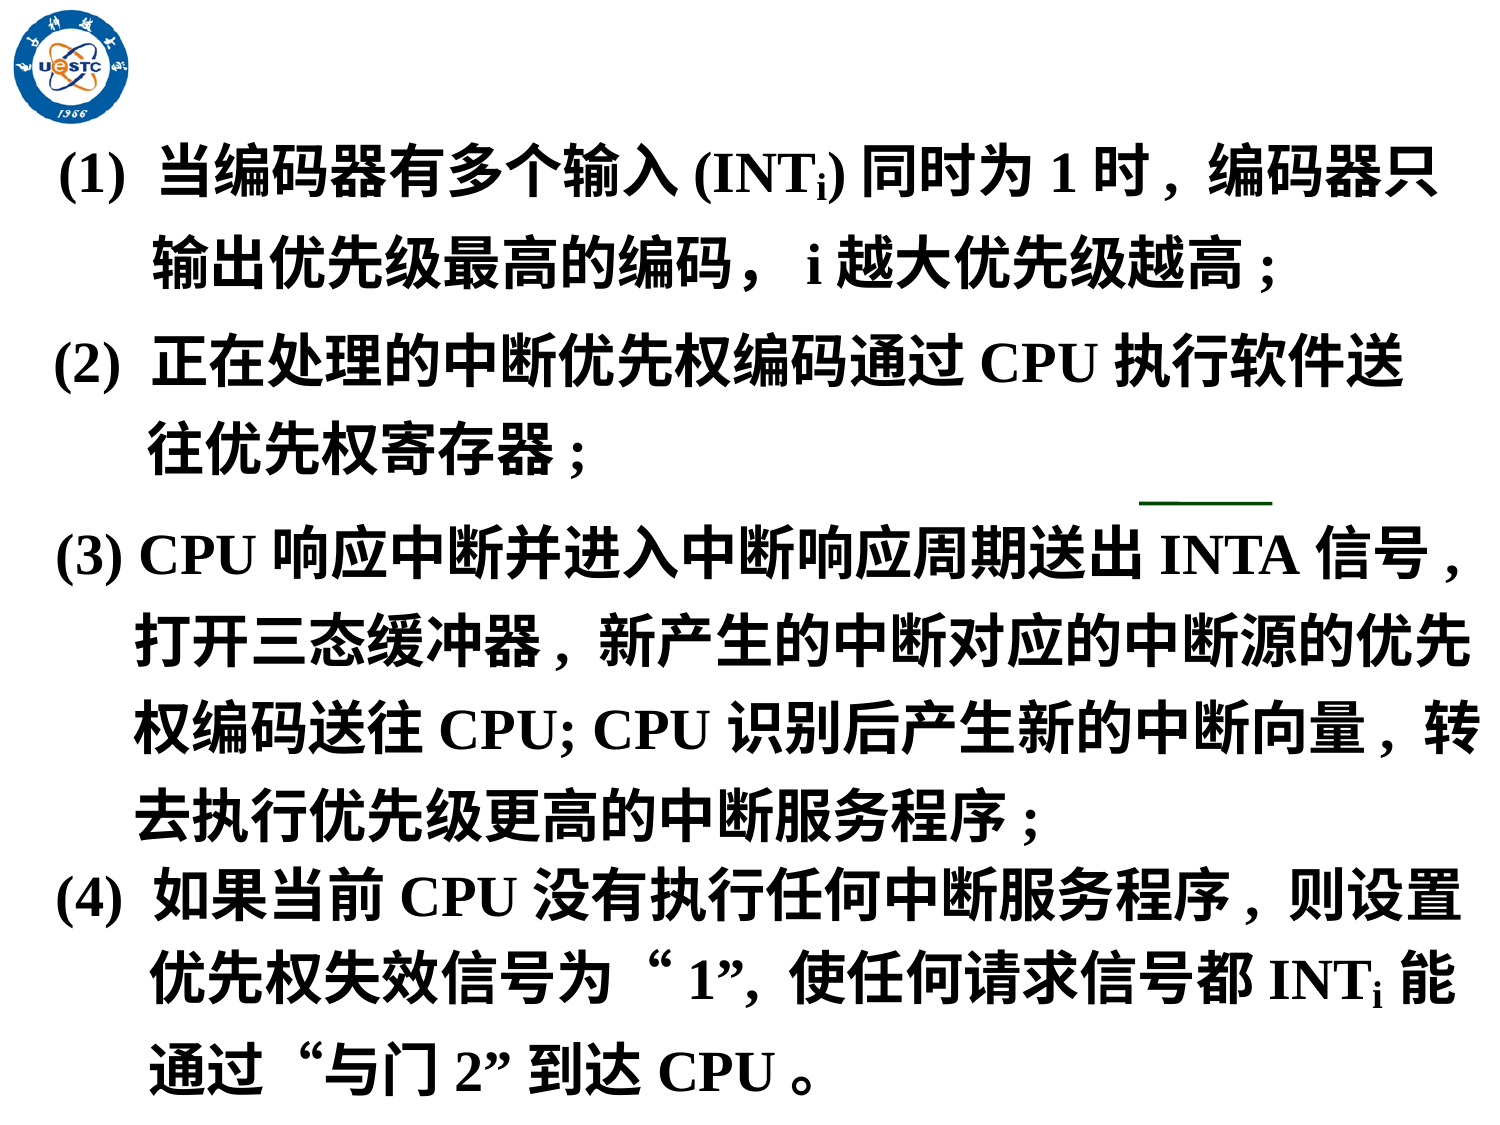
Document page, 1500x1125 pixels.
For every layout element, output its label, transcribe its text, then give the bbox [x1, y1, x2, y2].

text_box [40, 491, 1499, 861]
text_box (2) 正在处理的中断优先权编码通过CPU执行软件送往优先权寄存器; [38, 299, 1464, 490]
text_box (4) 如果当前CPU没有执行任何中断服务程序, 则设置优先权失效信号为“1”, 使任何请求信号都INTi能通过“与门2”到达CPU。 [40, 867, 1498, 1111]
text_box (1) 当编码器有多个输入(INTi)同时为1时, 编码器只输出优先级最高的编码，i越大优先级越高; [43, 113, 1469, 304]
picture [6, 8, 136, 126]
